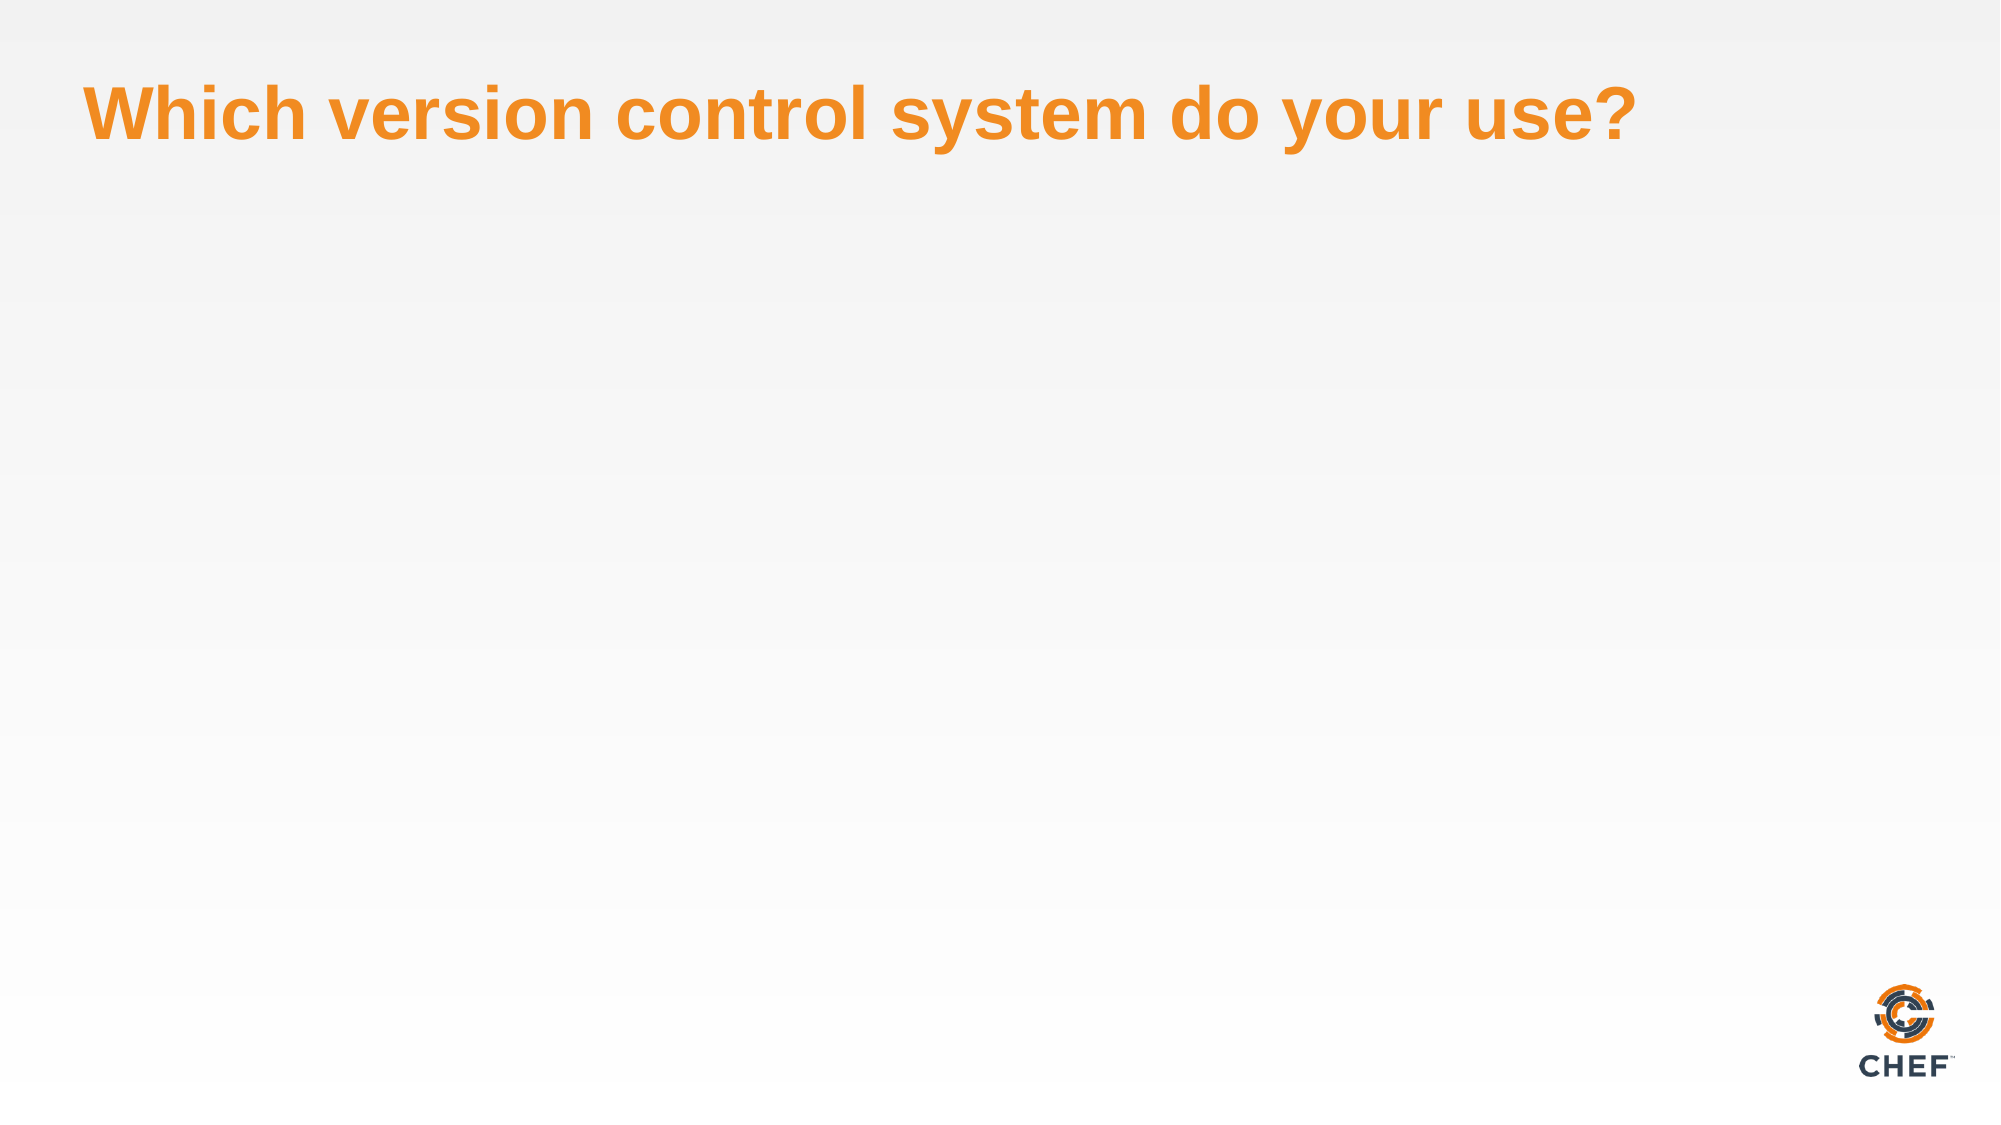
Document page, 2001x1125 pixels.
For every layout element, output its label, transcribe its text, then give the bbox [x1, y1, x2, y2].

picture [1859, 984, 1955, 1077]
title Which version control system do your use? [83, 75, 1917, 157]
